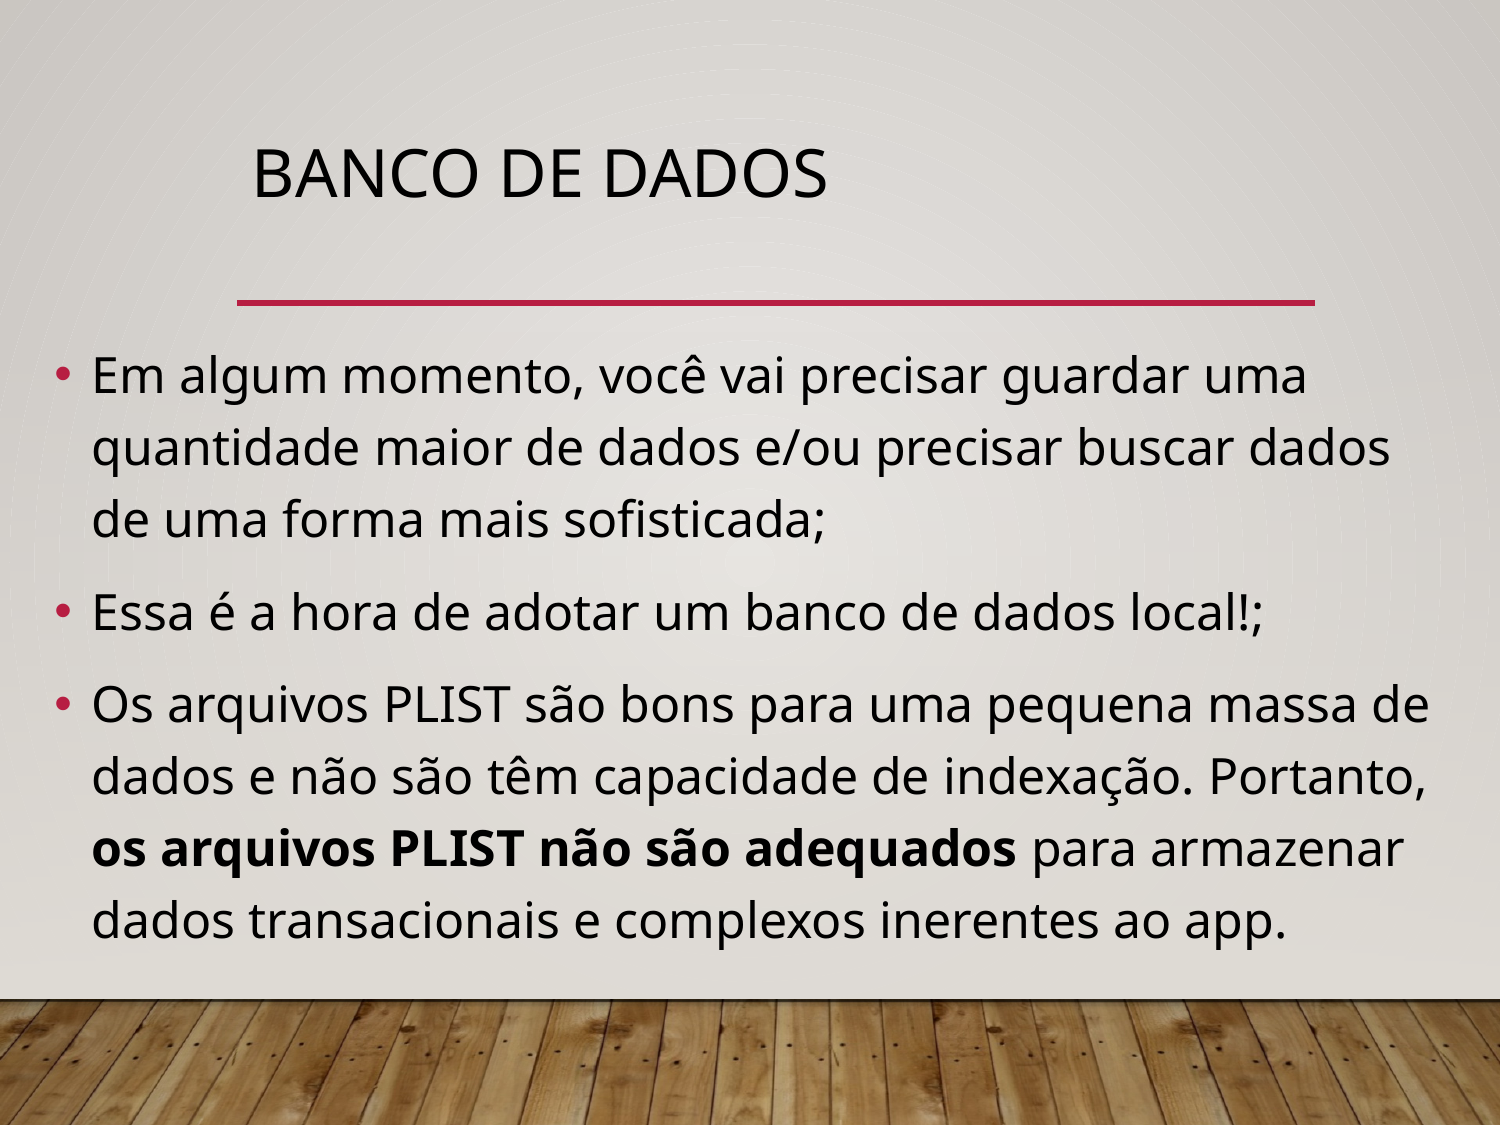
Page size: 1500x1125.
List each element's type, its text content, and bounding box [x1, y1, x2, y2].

title Banco de Dados [236, 131, 1315, 305]
list Em algum momento, você vai precisar guardar uma quantidade maior de dados e/ou precisar buscar dados de uma forma mais sofisticada; Essa é a hora de adotar um banco de dados local!; Os arquivos PLIST são bons para uma pequena massa de dados e não são têm capacidade de indexação. Portanto, os arquivos PLIST não são adequados para armazenar dados transacionais e complexos inerentes ao app. [39, 323, 1451, 1082]
picture [0, 999, 1500, 1125]
